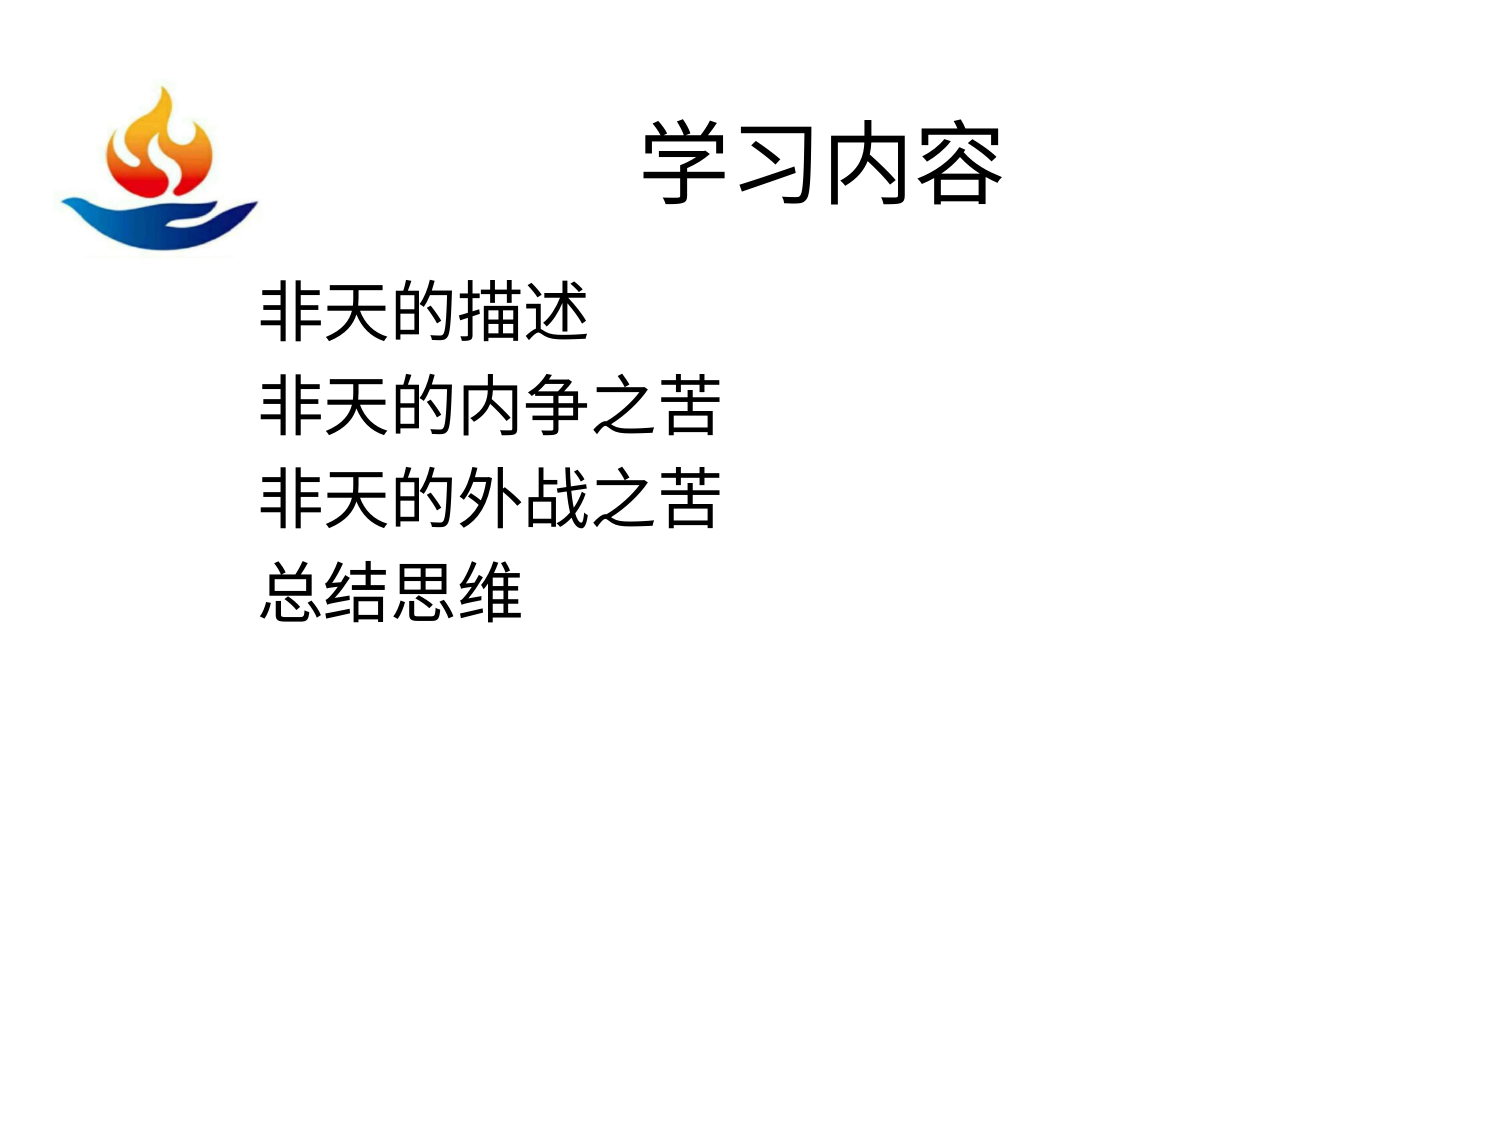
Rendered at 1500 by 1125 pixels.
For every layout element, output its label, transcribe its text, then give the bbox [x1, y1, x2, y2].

title 学习内容 [271, 90, 1425, 233]
picture [52, 77, 267, 285]
list 非天的描述 非天的内争之苦 非天的外战之苦 总结思维 [242, 262, 1425, 1005]
